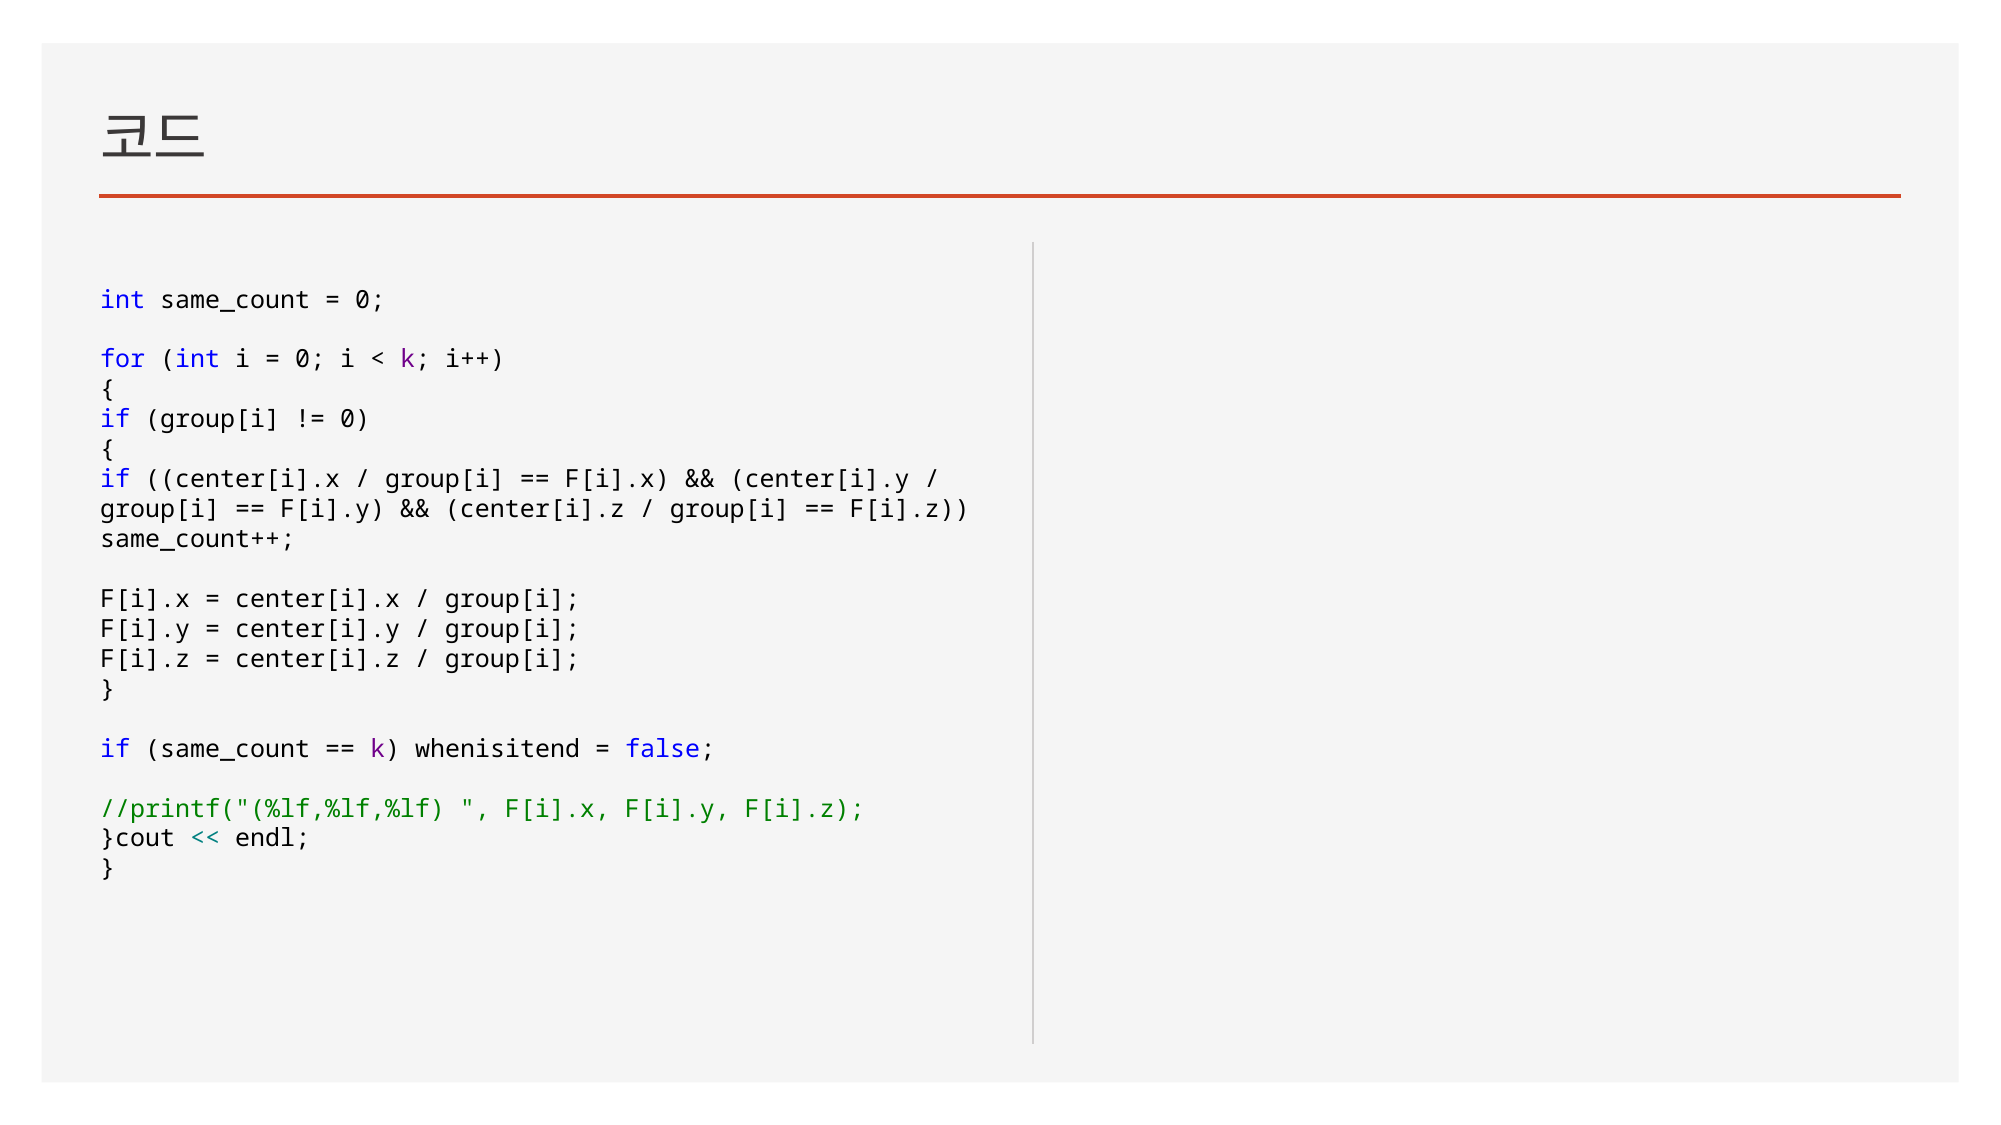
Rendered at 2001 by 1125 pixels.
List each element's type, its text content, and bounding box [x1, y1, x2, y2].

title 코드 [85, 73, 1214, 179]
text_box int same_count = 0; for (int i = 0; i < k; i++) { if (group[i] != 0) { if ((center[i].x / group[i] == F[i].x) && (center[i].y / group[i] == F[i].y) && (center[i].z / group[i] == F[i].z)) same_count++; F[i].x = center[i].x / group[i]; F[i].y = center[i].y / group[i]; F[i].z = center[i].z / group[i]; } if (same_count == k) whenisitend = false; //printf("(%lf,%lf,%lf) ", F[i].x, F[i].y, F[i].z); }cout << endl; } [85, 230, 1086, 890]
